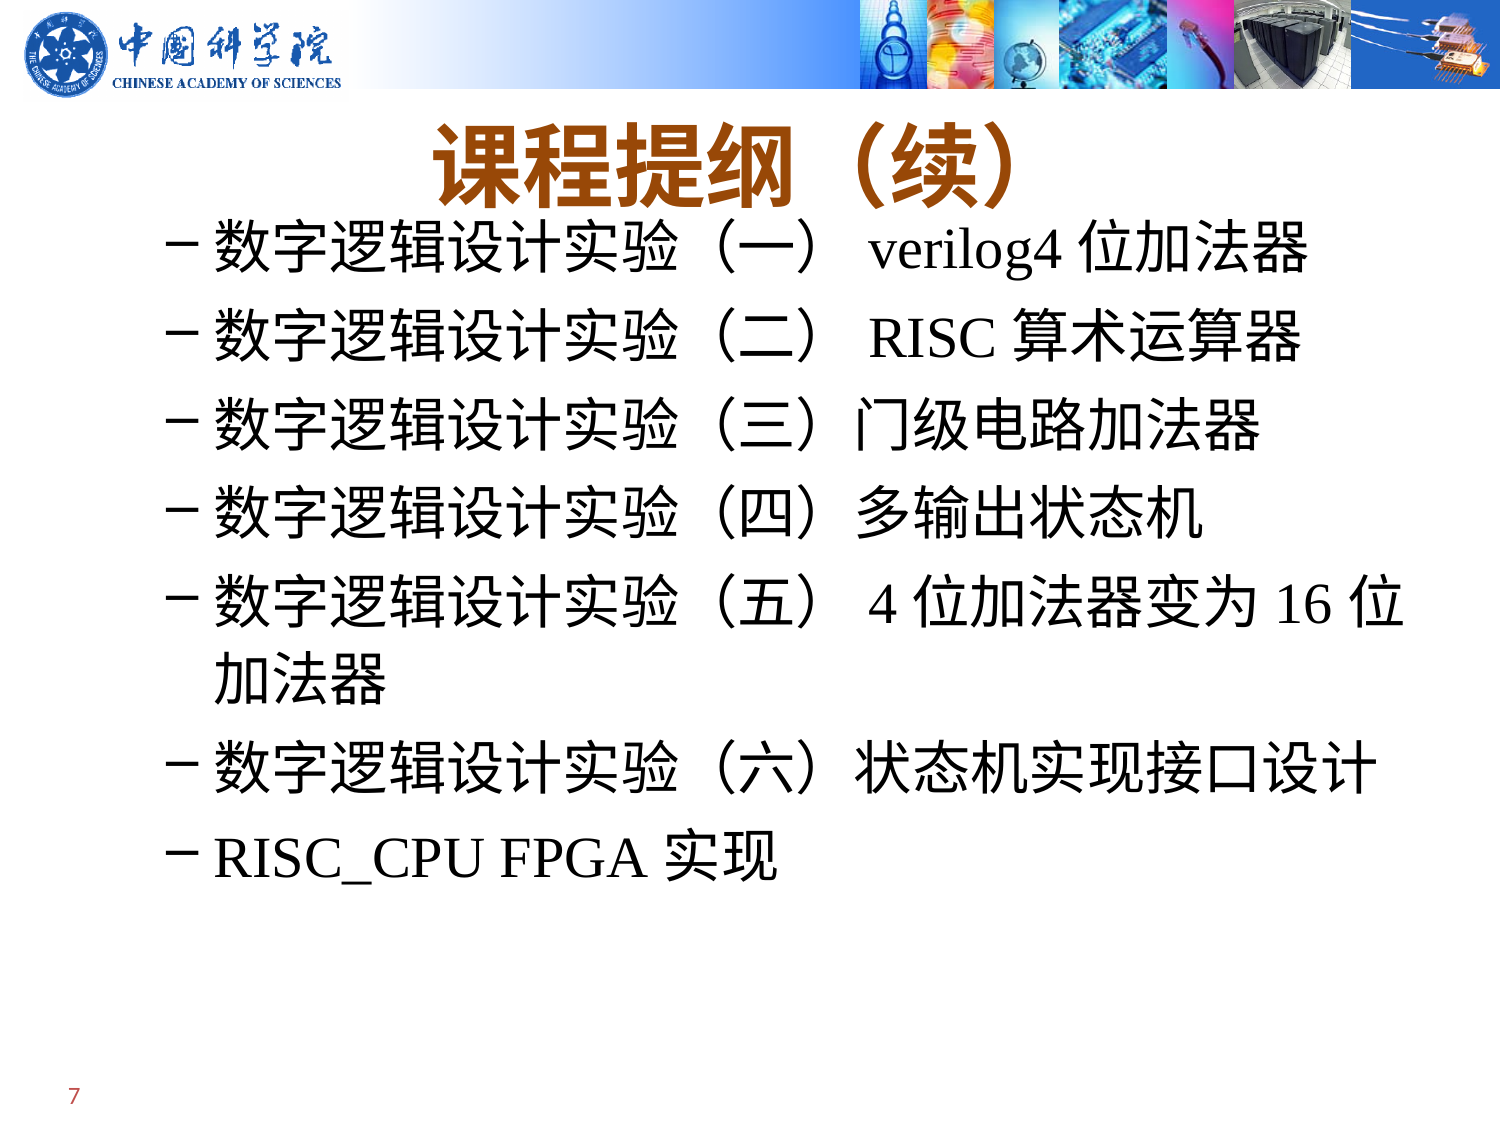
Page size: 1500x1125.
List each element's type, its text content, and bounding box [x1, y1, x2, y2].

picture [23, 10, 349, 102]
list 数字逻辑设计实验（一）verilog4位加法器 数字逻辑设计实验（二）RISC算术运算器 数字逻辑设计实验（三）门级电路加法器 数字逻辑设计实验（四）多输出状态机 数字逻辑设计实验（五）4位加法器变为16位加法器 数字逻辑设计实验（六）状态机实现接口设计 RISC_CPU FPGA实现 [76, 196, 1427, 946]
picture [860, 0, 1500, 89]
title 课程提纲（续） [76, 101, 1427, 196]
